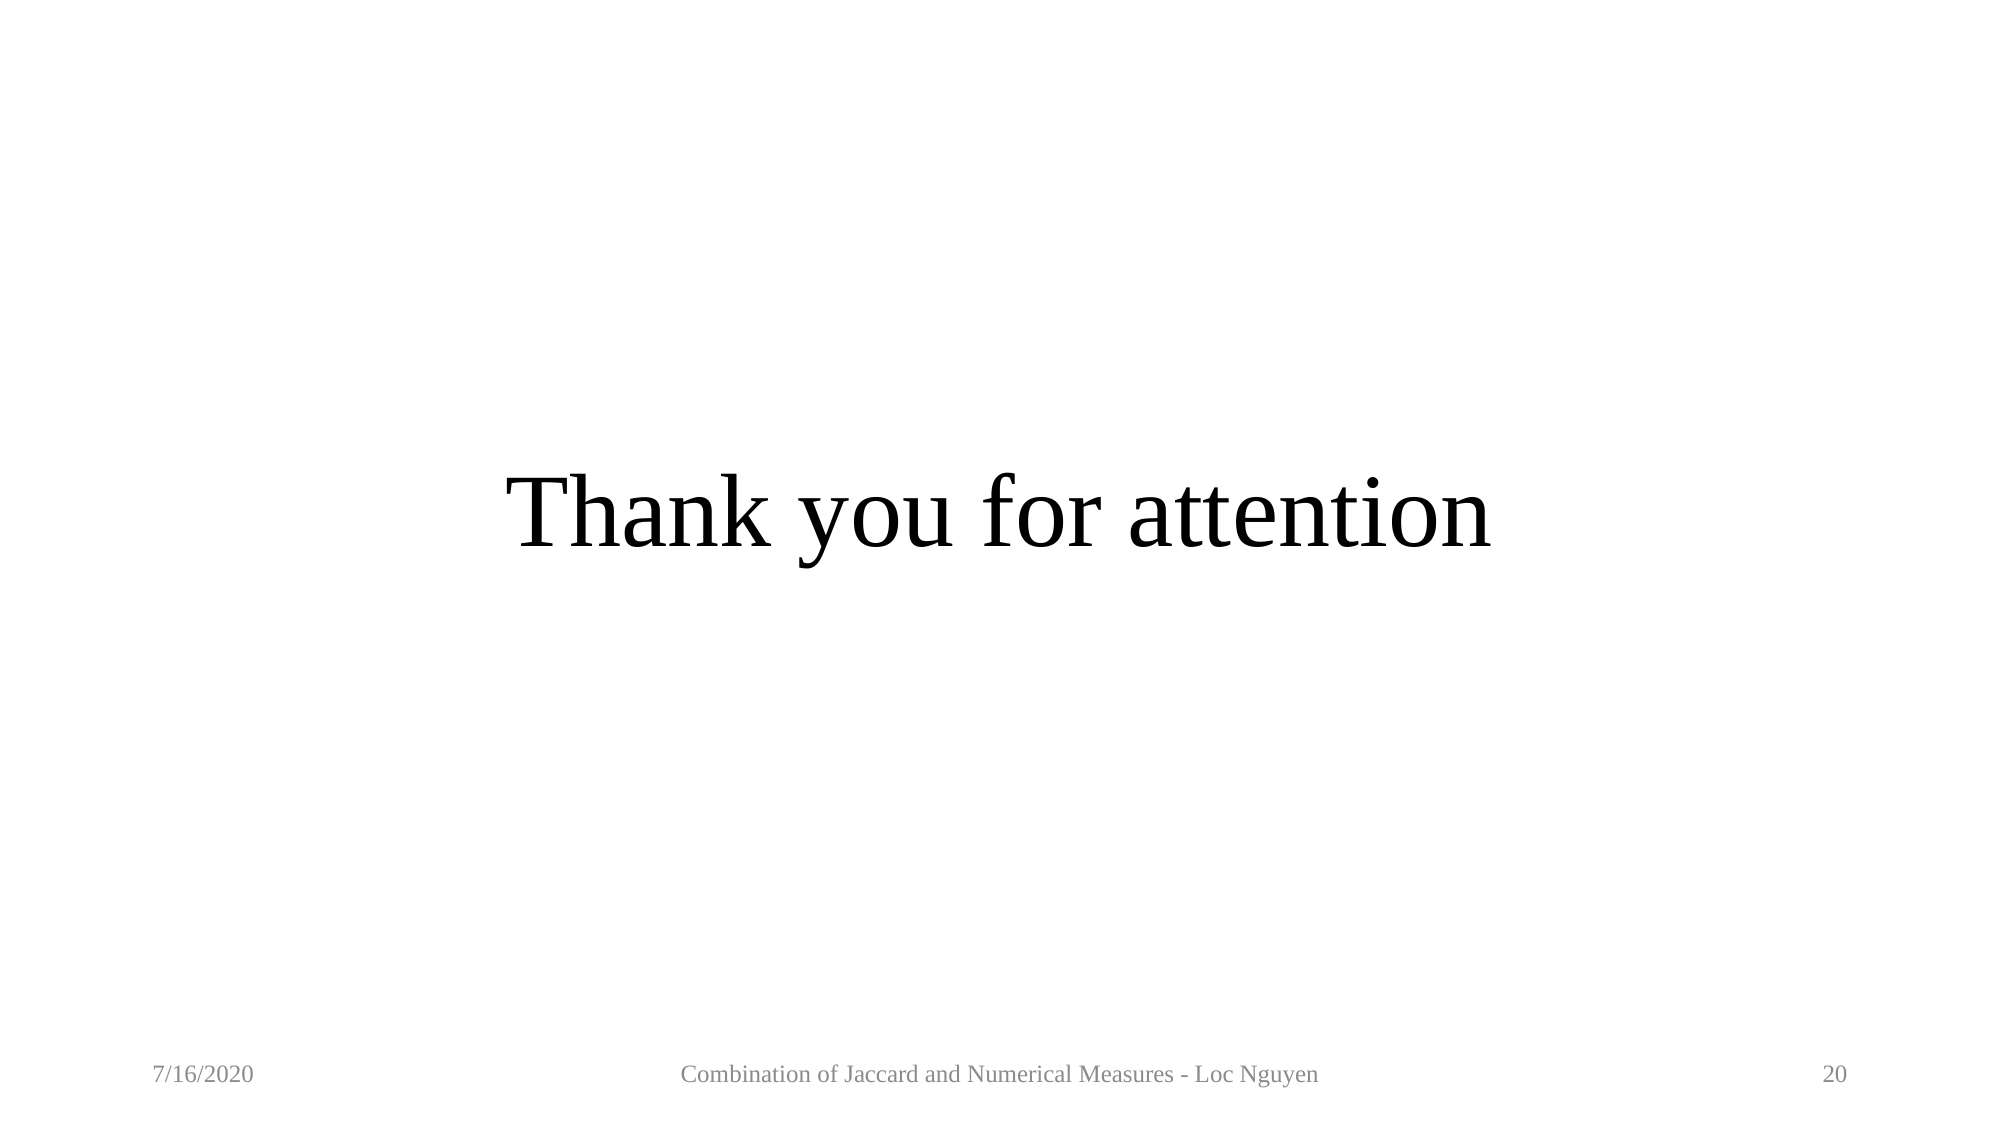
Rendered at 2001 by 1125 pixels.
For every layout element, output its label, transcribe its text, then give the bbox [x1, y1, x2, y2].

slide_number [137, 1042, 588, 1103]
title Thank you for attention [137, 450, 1863, 560]
slide_number 20 [1412, 1042, 1863, 1103]
footer Combination of Jaccard and Numerical Measures - Loc Nguyen [662, 1042, 1338, 1103]
